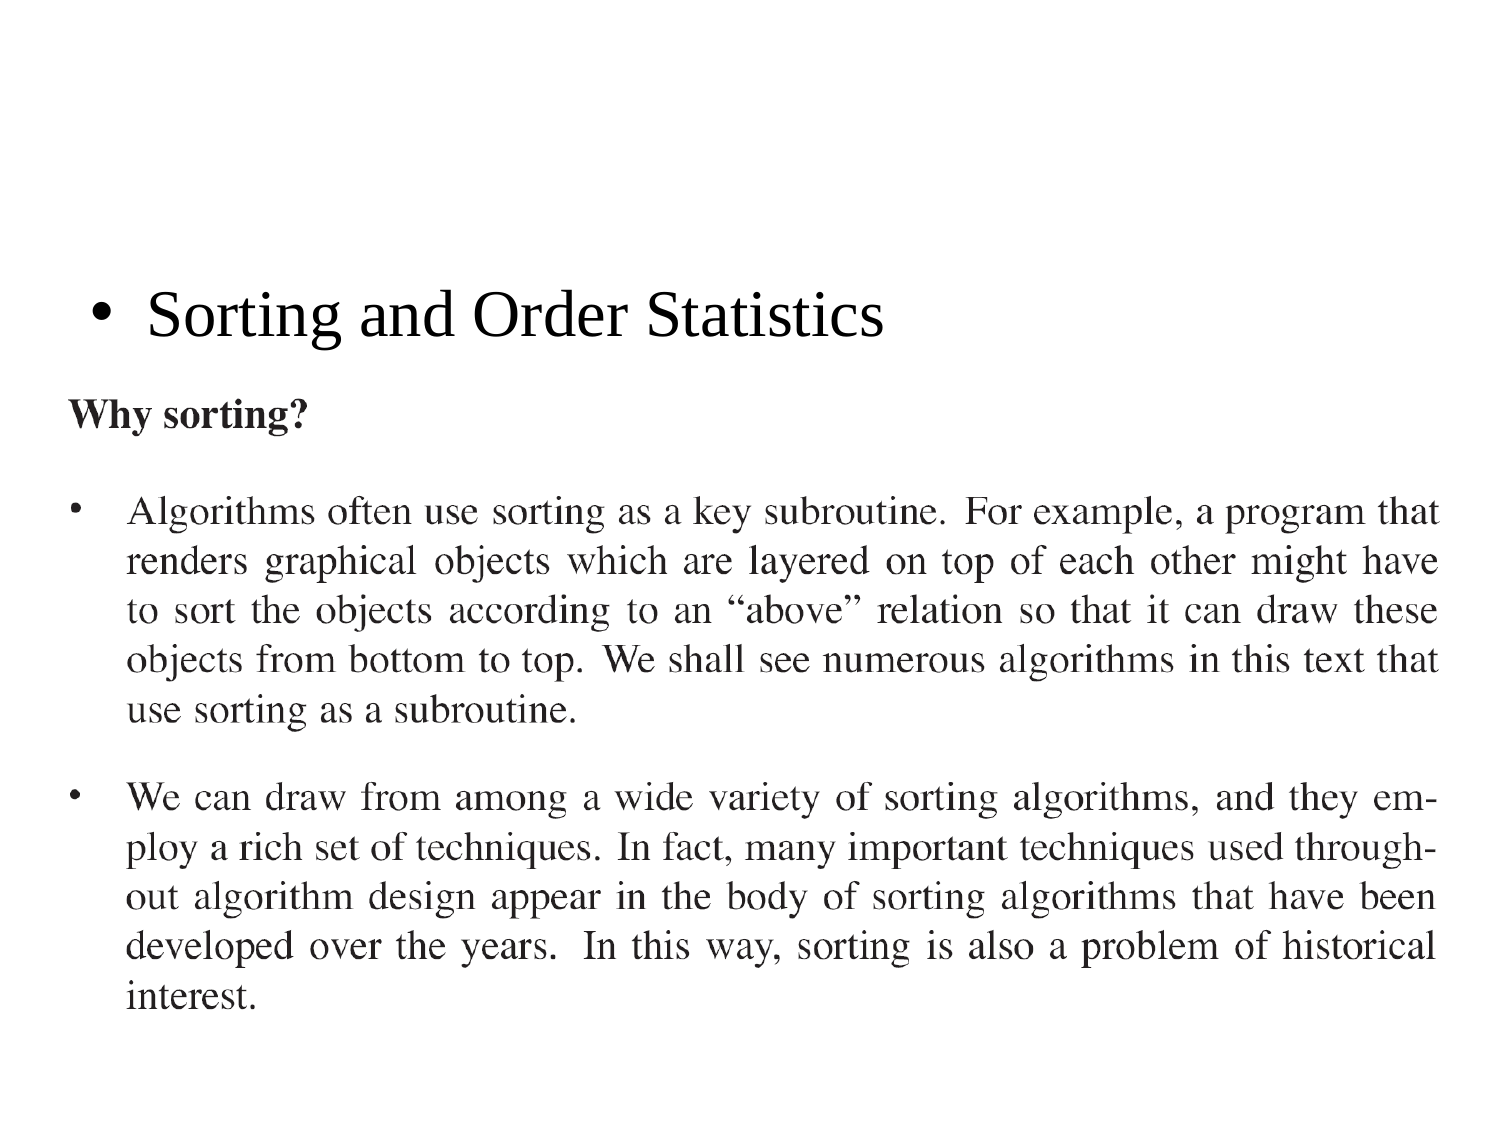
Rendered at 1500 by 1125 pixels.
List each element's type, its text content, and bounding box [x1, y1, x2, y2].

picture [57, 772, 1452, 1026]
list Sorting and Order Statistics [75, 262, 1425, 385]
picture [57, 487, 1452, 738]
picture [57, 387, 1452, 451]
